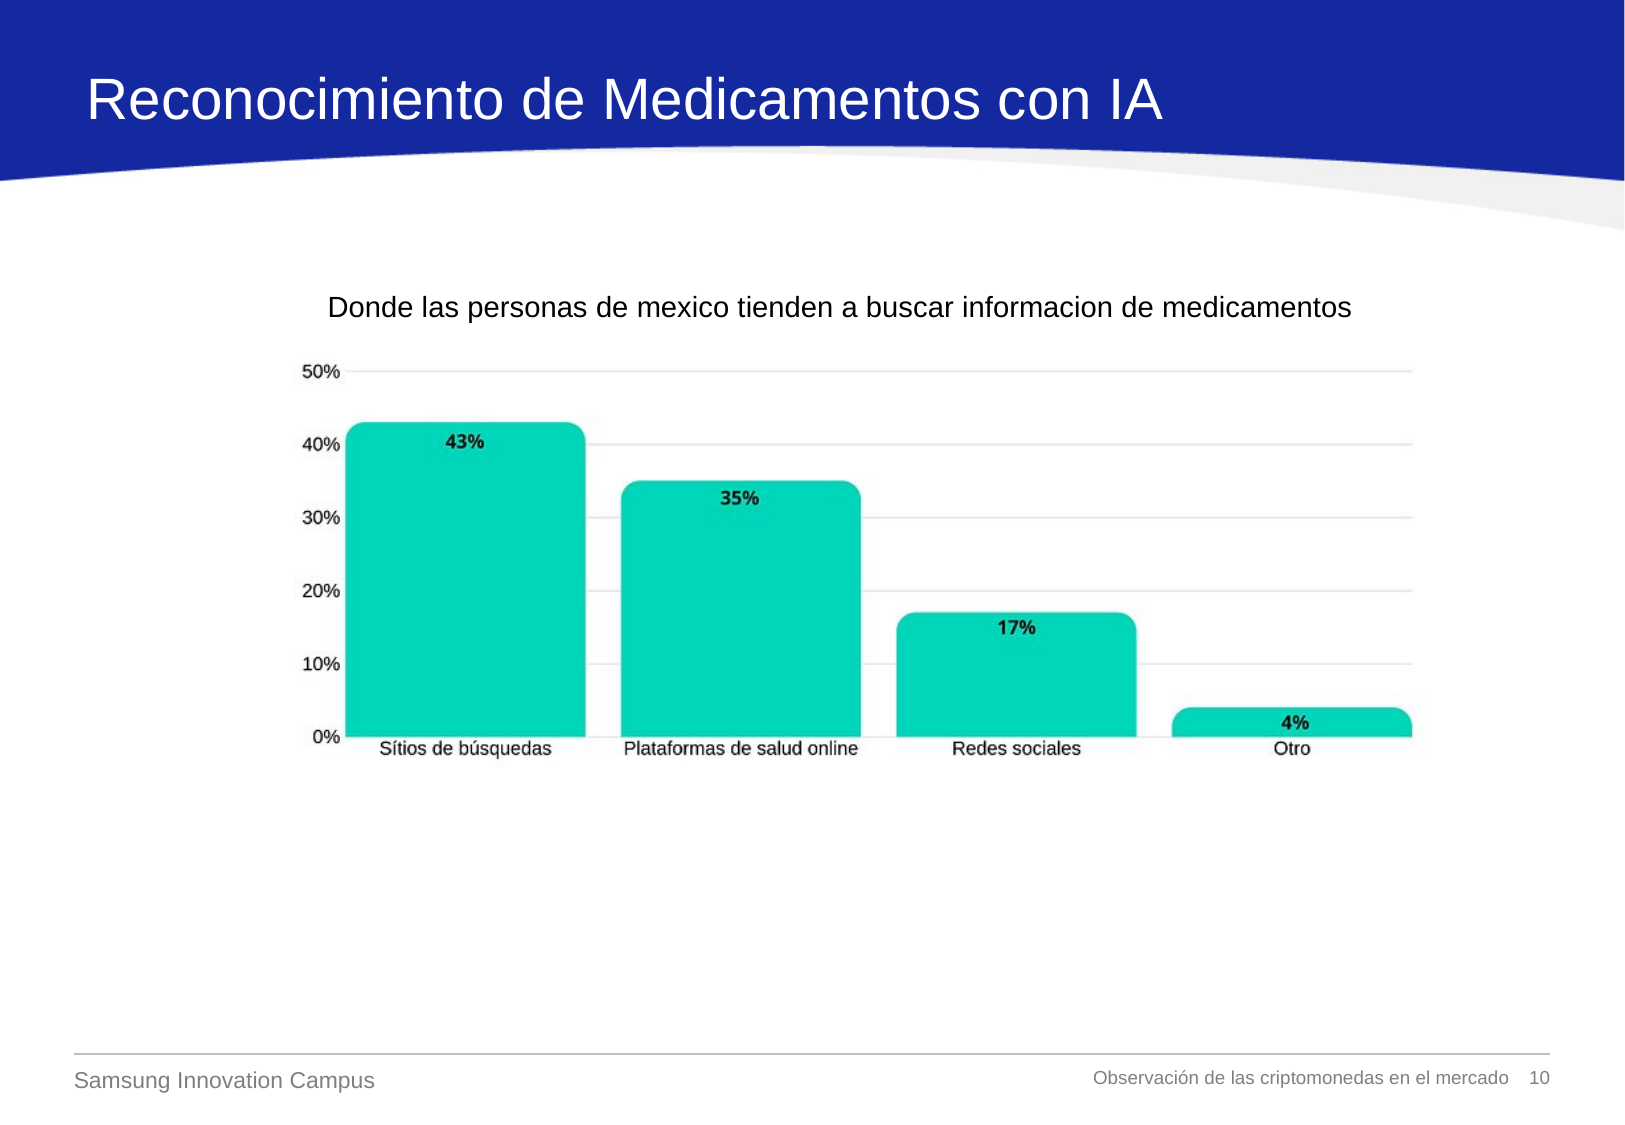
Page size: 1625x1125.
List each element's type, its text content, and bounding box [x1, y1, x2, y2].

text_box Reconocimiento de Medicamentos con IA [86, 60, 1625, 201]
picture [0, 0, 1625, 1125]
text_box Donde las personas de mexico tienden a buscar informacion de medicamentos [312, 280, 1399, 330]
